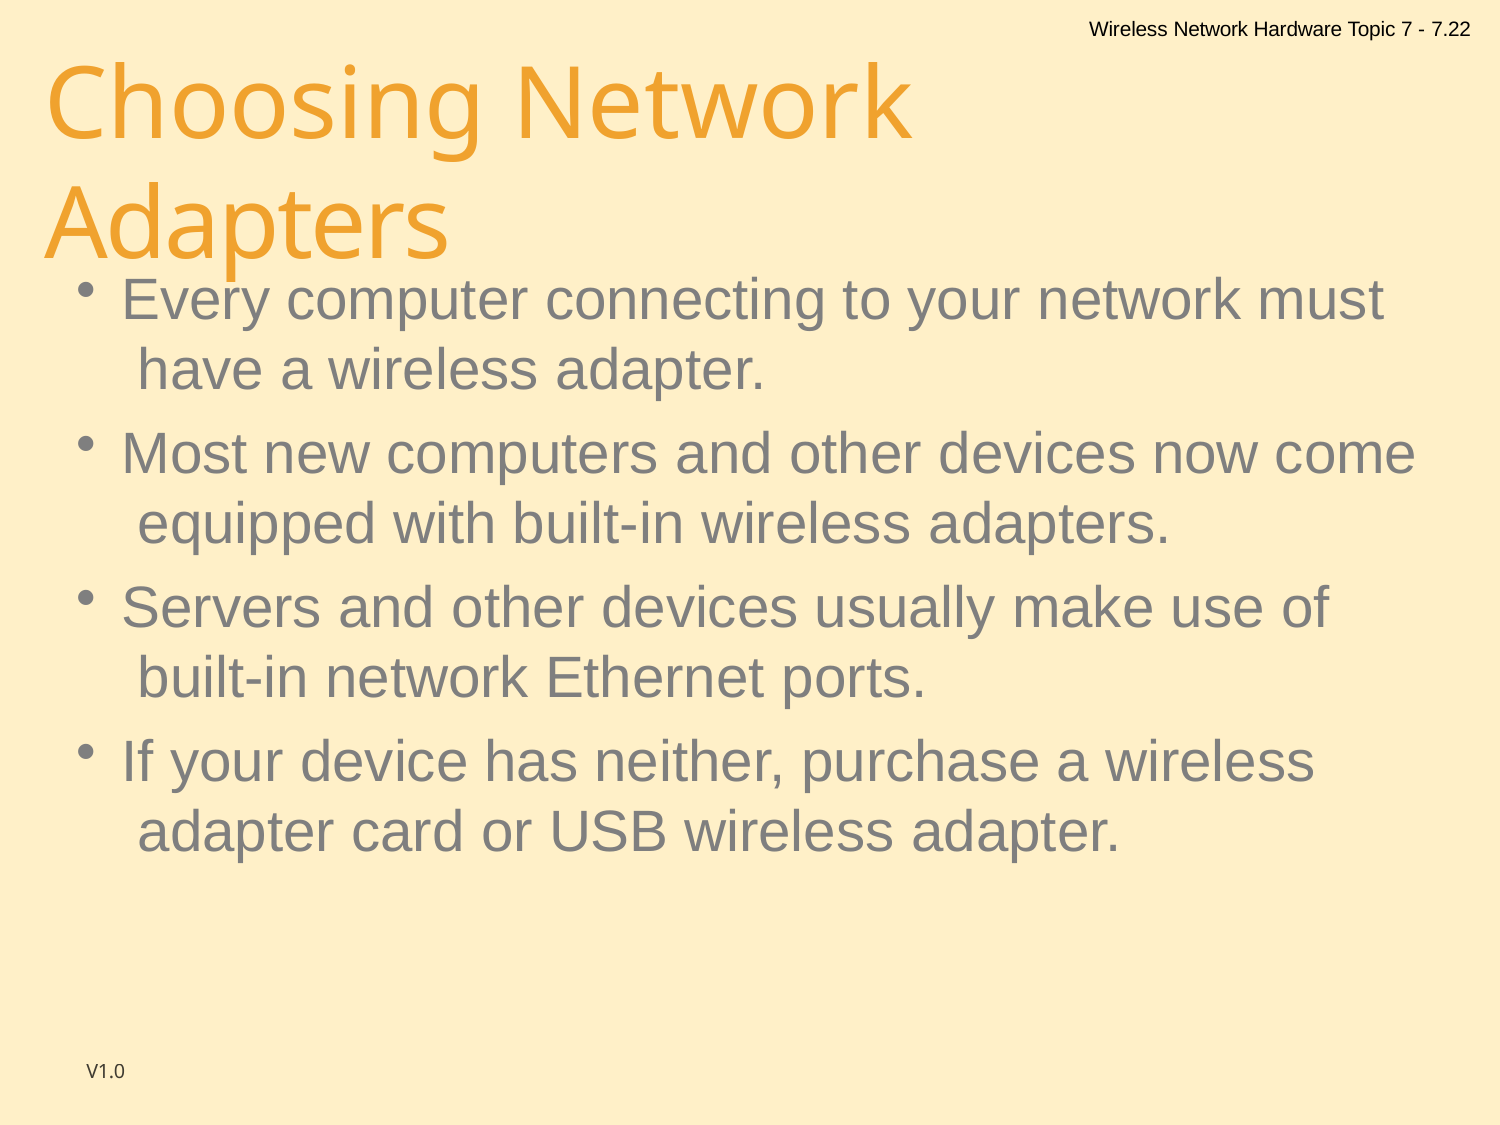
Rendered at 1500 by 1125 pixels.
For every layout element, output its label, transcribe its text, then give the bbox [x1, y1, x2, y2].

text_box Wireless Network Hardware Topic 7 - 7.22 [1087, 13, 1488, 41]
text_box Every computer connecting to your network must have a wireless adapter. Most new computers and other devices now come equipped with built-in wireless adapters. Servers and other devices usually make use of built-in network Ethernet ports. If your device has neither, purchase a wireless adapter card or USB wireless adapter. [74, 259, 1422, 864]
title Choosing Network Adapters [42, 36, 1189, 279]
slide_number V1.0 [84, 864, 591, 1125]
